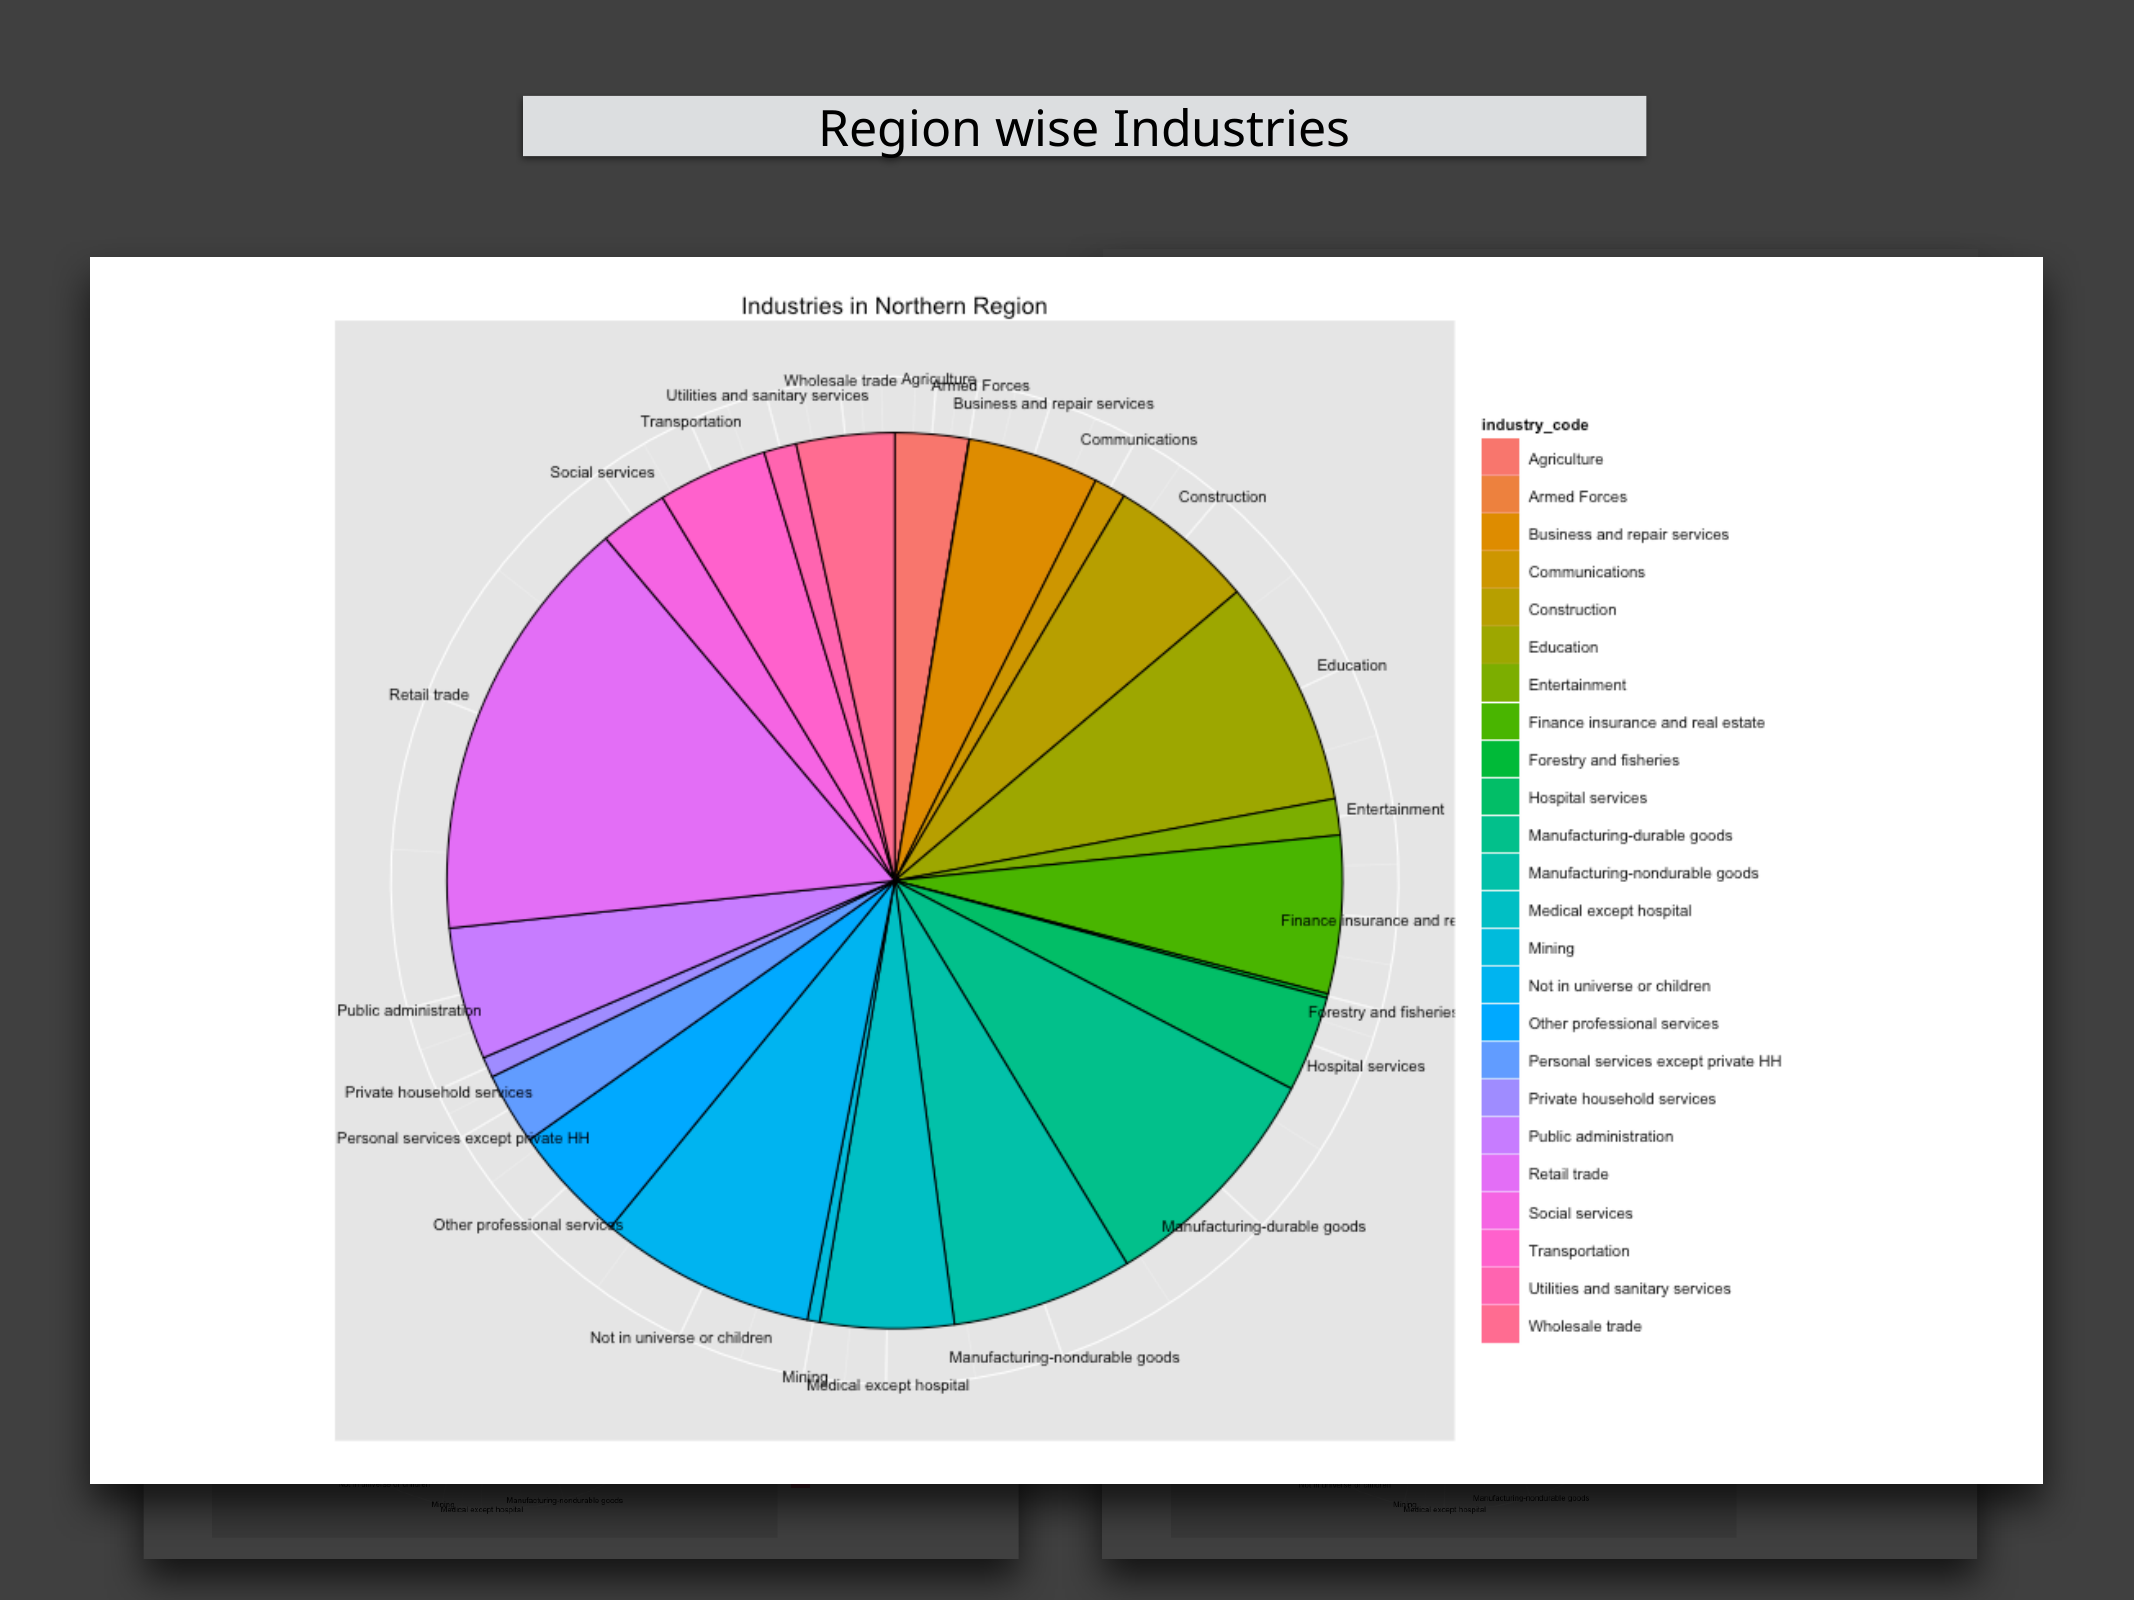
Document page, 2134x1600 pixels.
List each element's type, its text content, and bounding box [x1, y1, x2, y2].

text_box Region wise Industries [523, 95, 1647, 157]
picture [90, 249, 2043, 1559]
text_box [0, 0, 2134, 1600]
